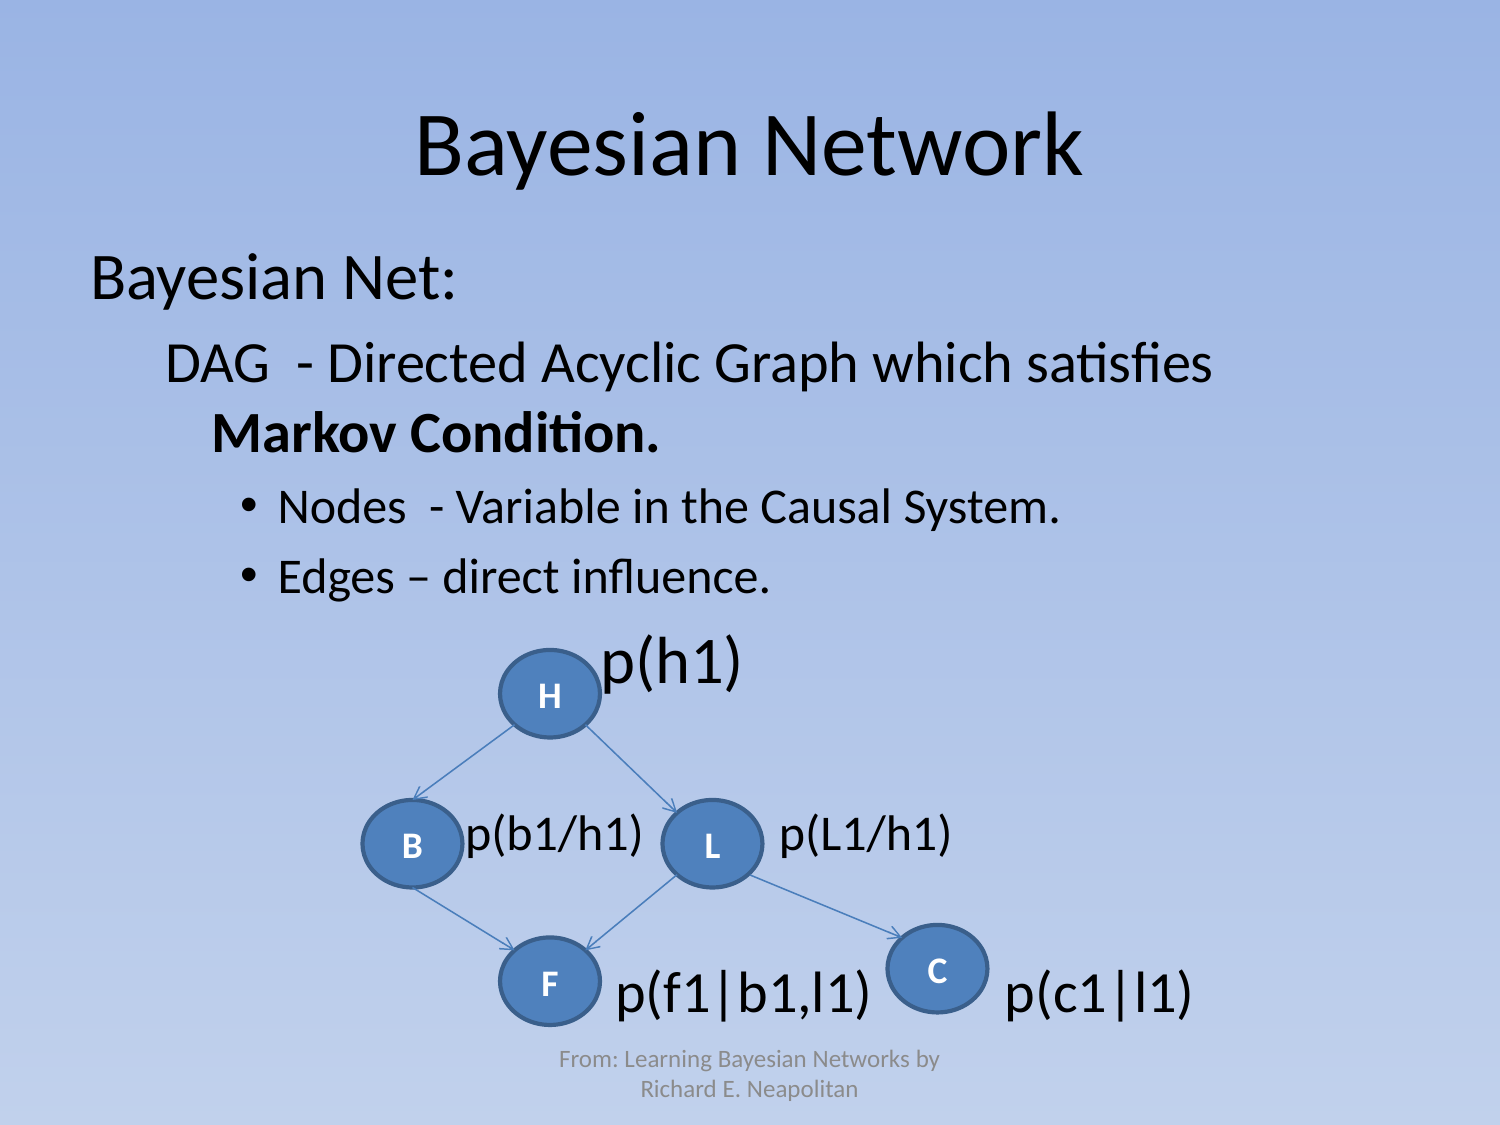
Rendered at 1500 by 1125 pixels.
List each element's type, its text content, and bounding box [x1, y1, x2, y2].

title Bayesian Network [75, 45, 1425, 224]
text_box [425, 710, 502, 814]
text_box F [497, 935, 603, 1028]
text_box B [360, 797, 465, 890]
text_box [431, 867, 496, 971]
text_box L [660, 797, 765, 890]
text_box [586, 722, 676, 815]
text_box H [497, 647, 603, 740]
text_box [794, 829, 858, 983]
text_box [593, 866, 670, 959]
text_box C [885, 922, 990, 1015]
footer From: Learning Bayesian Networks by Richard E. Neapolitan [512, 1042, 988, 1103]
list Bayesian Net: DAG - Directed Acyclic Graph which satisfies Markov Condition. Nodes - Variable in the Causal System. Edges – direct influence. p(h1) p(b1/h1) p(L1/h1) p(f1|b1,l1) p(c1|l1) [75, 224, 1425, 1125]
